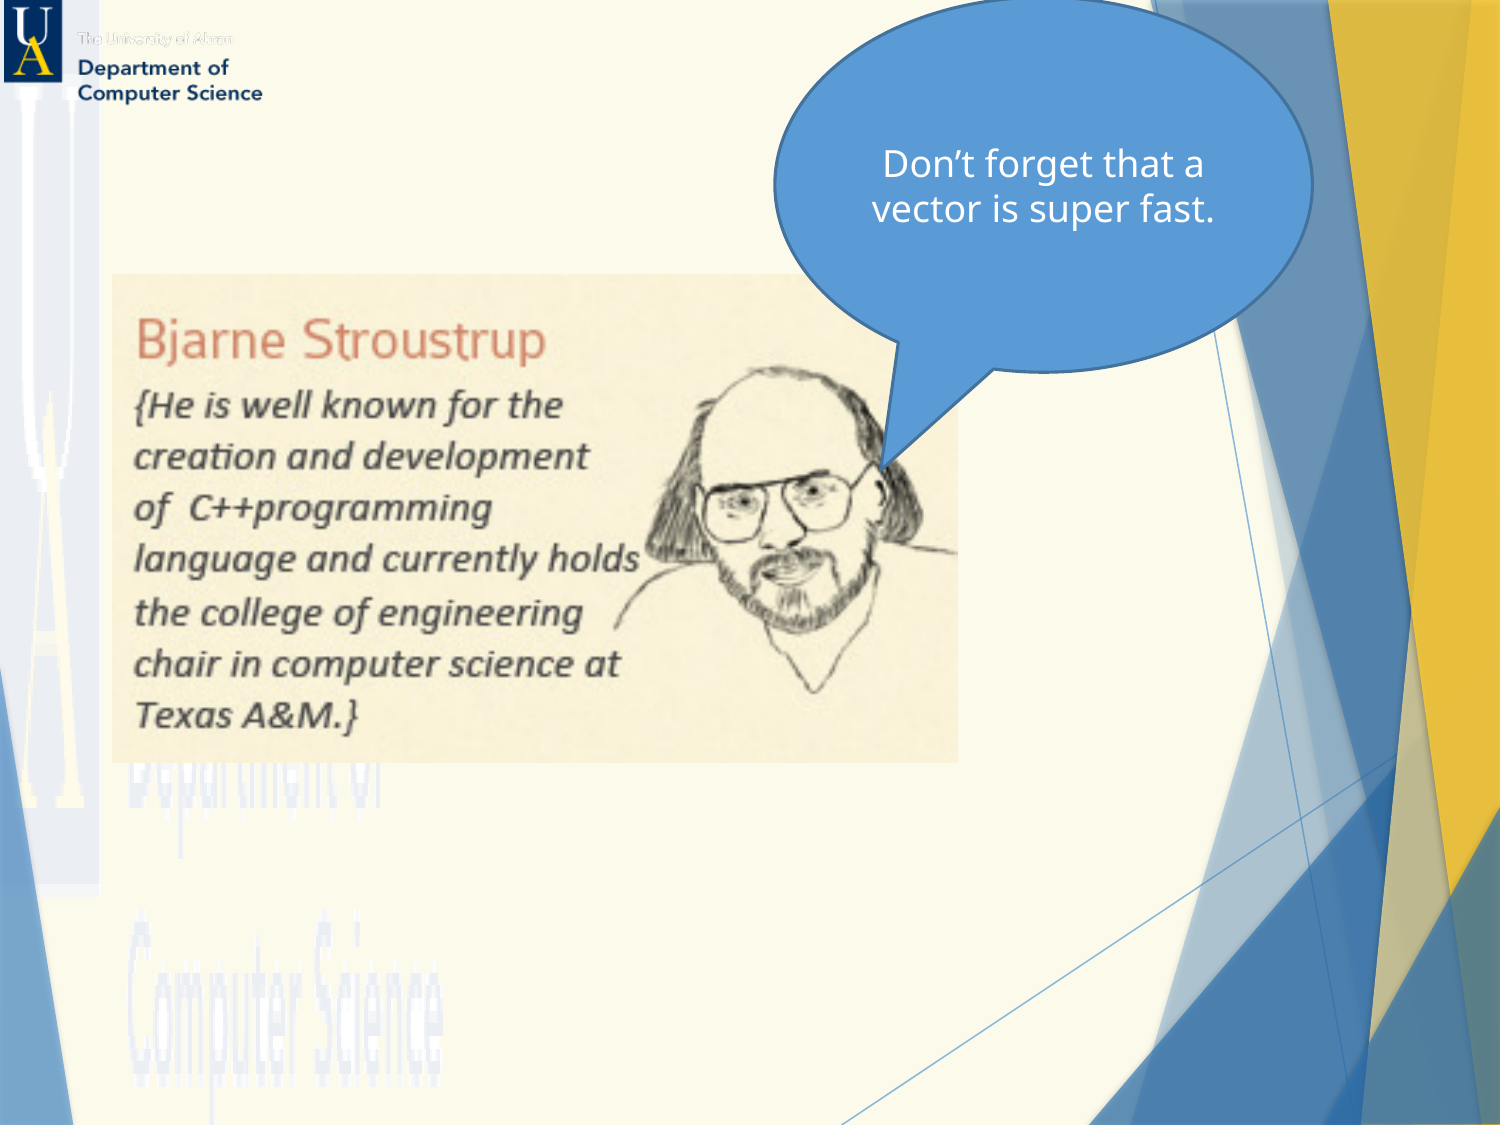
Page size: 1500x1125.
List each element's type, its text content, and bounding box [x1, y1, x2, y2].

picture [111, 274, 958, 763]
picture [4, 0, 395, 124]
text_box Don’t forget that a vector is super fast. [773, 0, 1314, 400]
